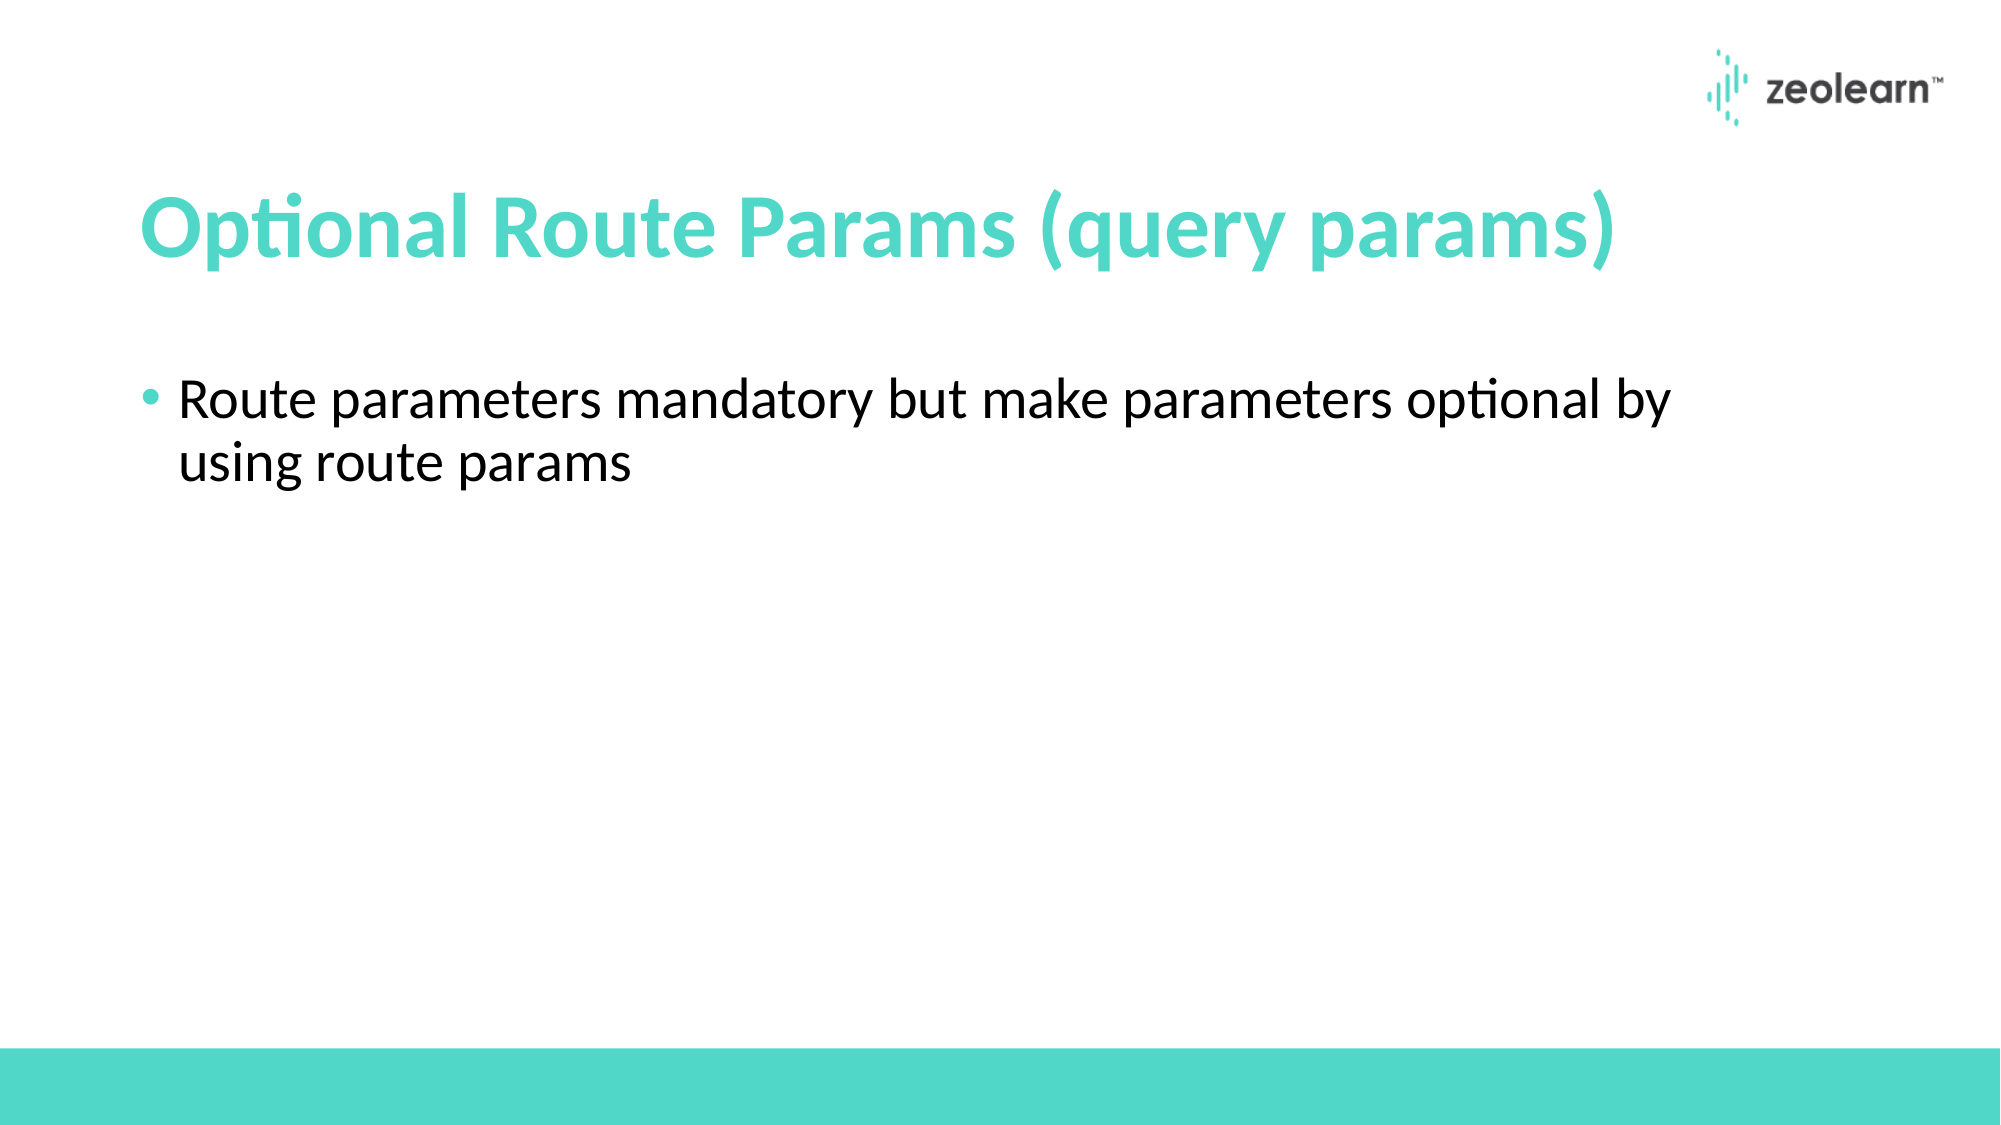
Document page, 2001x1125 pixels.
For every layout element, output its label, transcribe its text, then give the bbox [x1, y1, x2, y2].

title Optional Route Params (query params) [125, 119, 1756, 337]
picture [1686, 37, 1965, 140]
list Route parameters mandatory but make parameters optional by using route params [125, 361, 1756, 1001]
